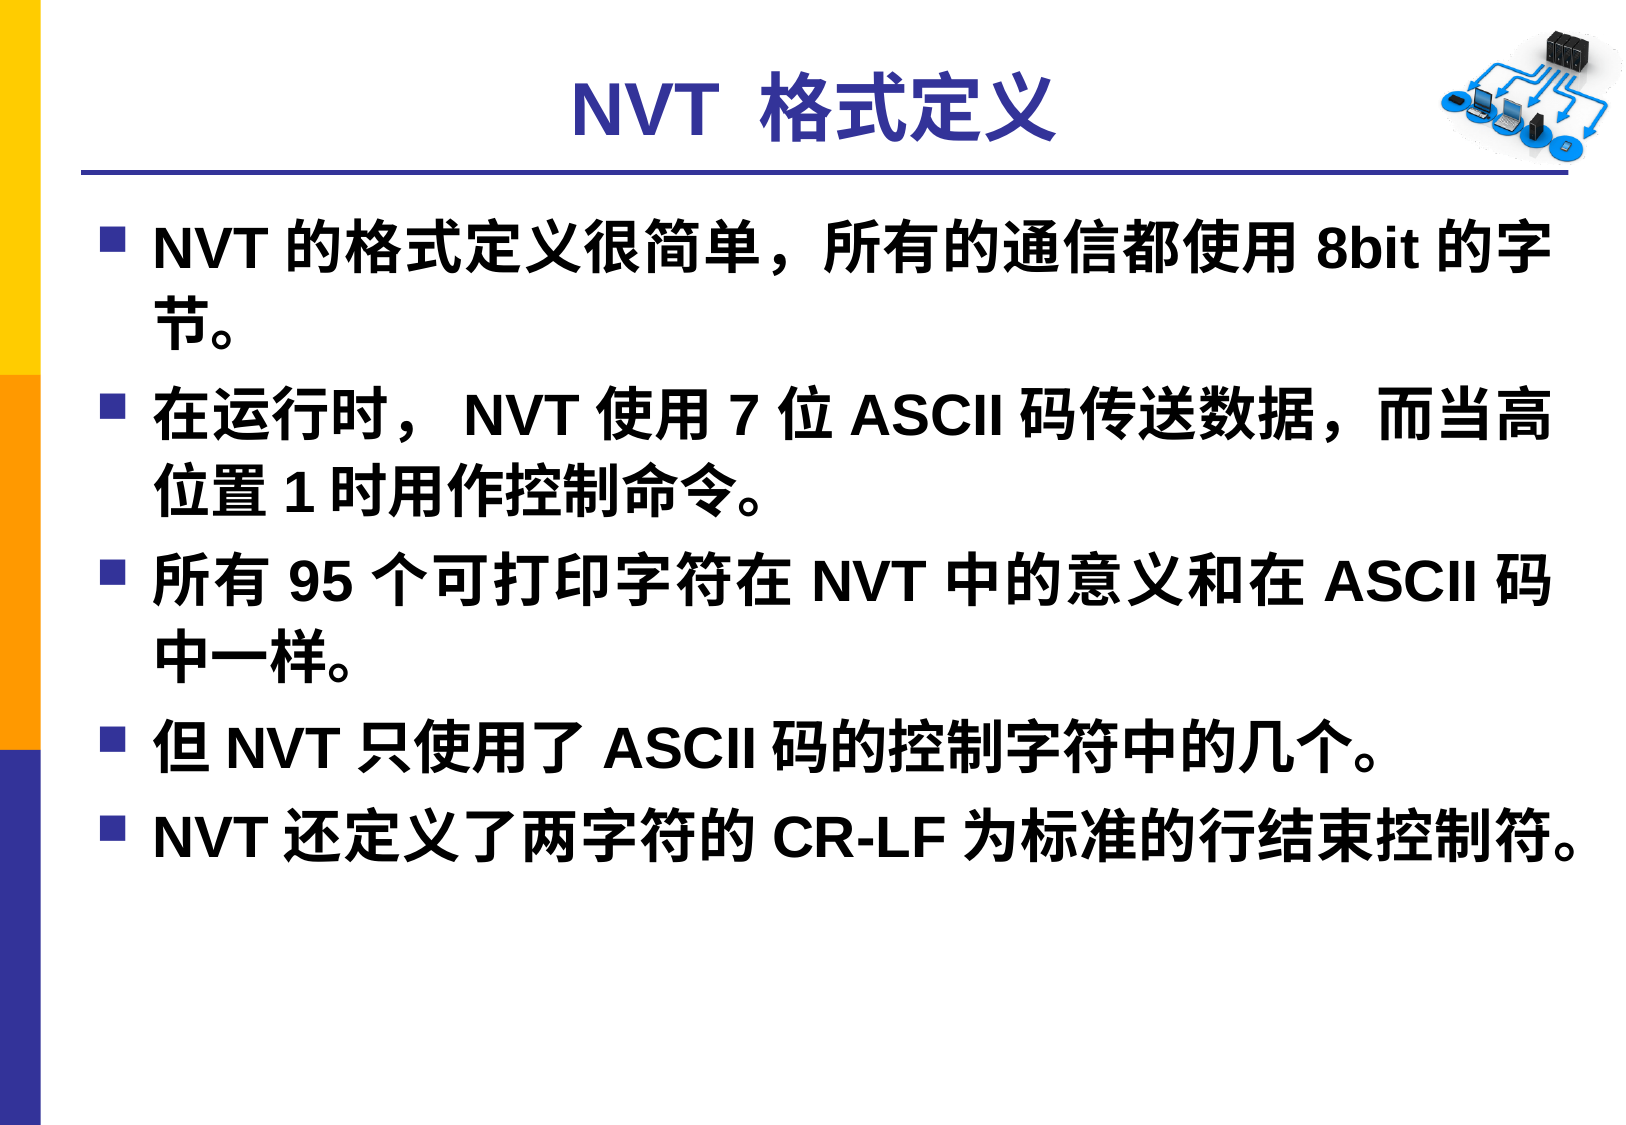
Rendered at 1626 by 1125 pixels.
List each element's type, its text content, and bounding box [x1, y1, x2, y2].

title NVT 格式定义 [81, 30, 1569, 161]
list NVT的格式定义很简单，所有的通信都使用8bit的字节。 在运行时，NVT使用7位ASCII码传送数据，而当高位置1时用作控制命令。 所有95个可打印字符在NVT中的意义和在ASCII码中一样。 但NVT只使用了ASCII码的控制字符中的几个。 NVT还定义了两字符的CR-LF为标准的行结束控制符。 [81, 196, 1569, 1006]
picture [1438, 30, 1624, 165]
